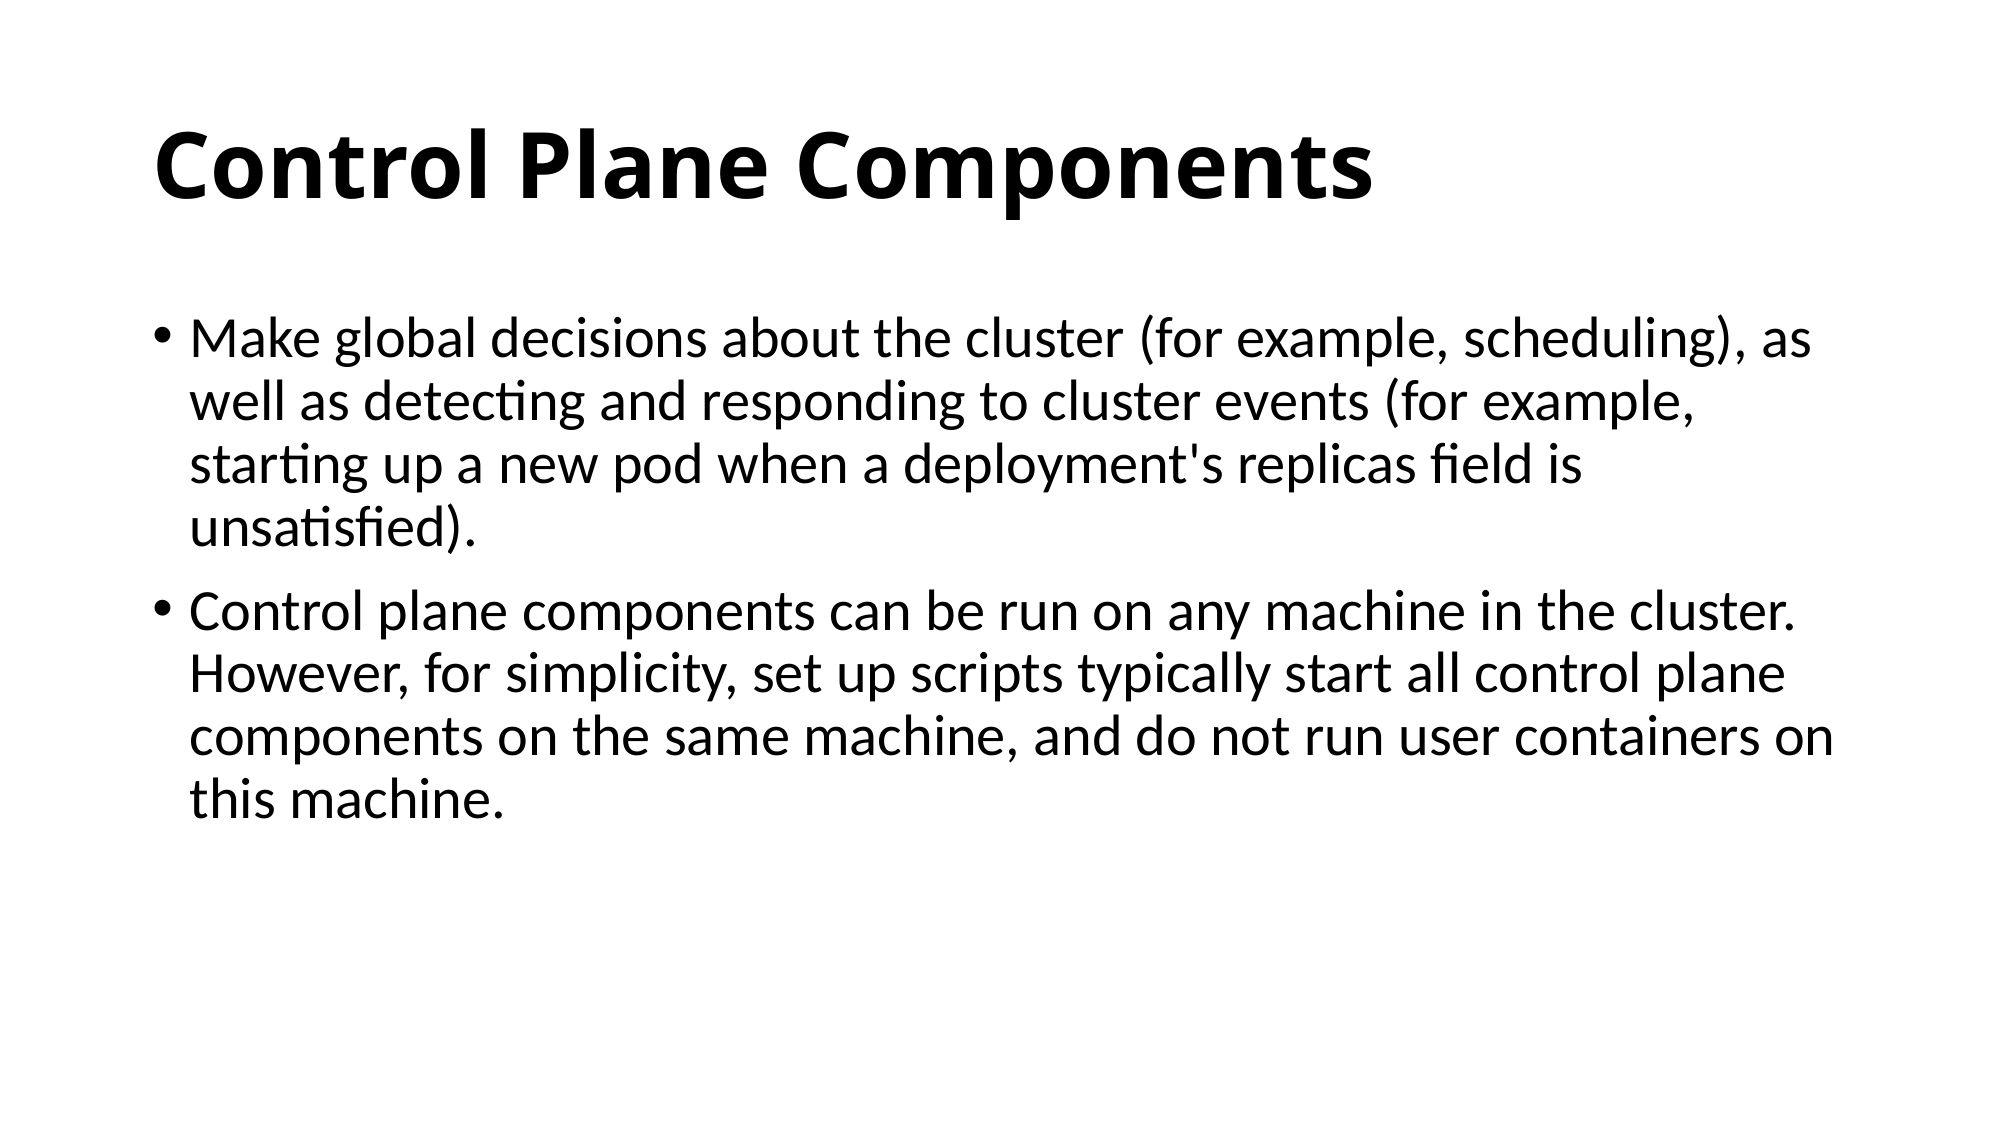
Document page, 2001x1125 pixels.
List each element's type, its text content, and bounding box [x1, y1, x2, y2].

list Make global decisions about the cluster (for example, scheduling), as well as detecting and responding to cluster events (for example, starting up a new pod when a deployment's replicas field is unsatisfied). Control plane components can be run on any machine in the cluster. However, for simplicity, set up scripts typically start all control plane components on the same machine, and do not run user containers on this machine. [137, 299, 1863, 1014]
title Control Plane Components [137, 59, 1863, 278]
